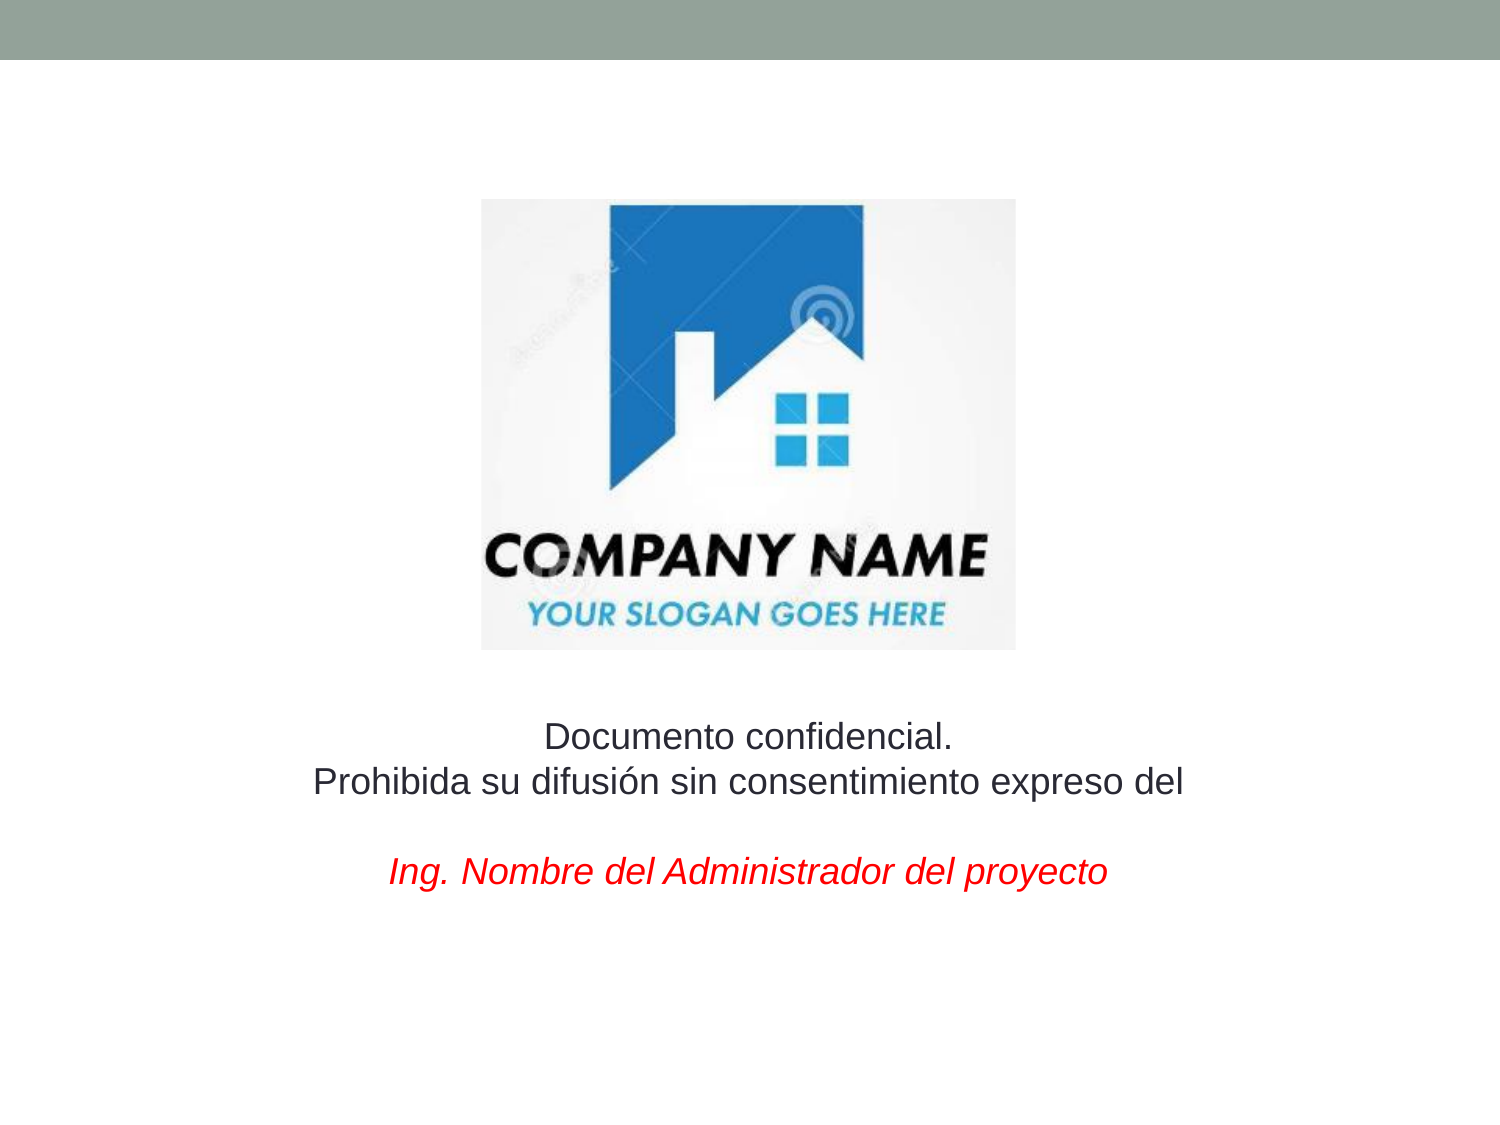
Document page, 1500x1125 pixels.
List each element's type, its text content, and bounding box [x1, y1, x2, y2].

picture [481, 199, 1016, 651]
text_box Documento confidencial. Prohibida su difusión sin consentimiento expreso del Ing. Nombre del Administrador del proyecto [298, 704, 1199, 900]
